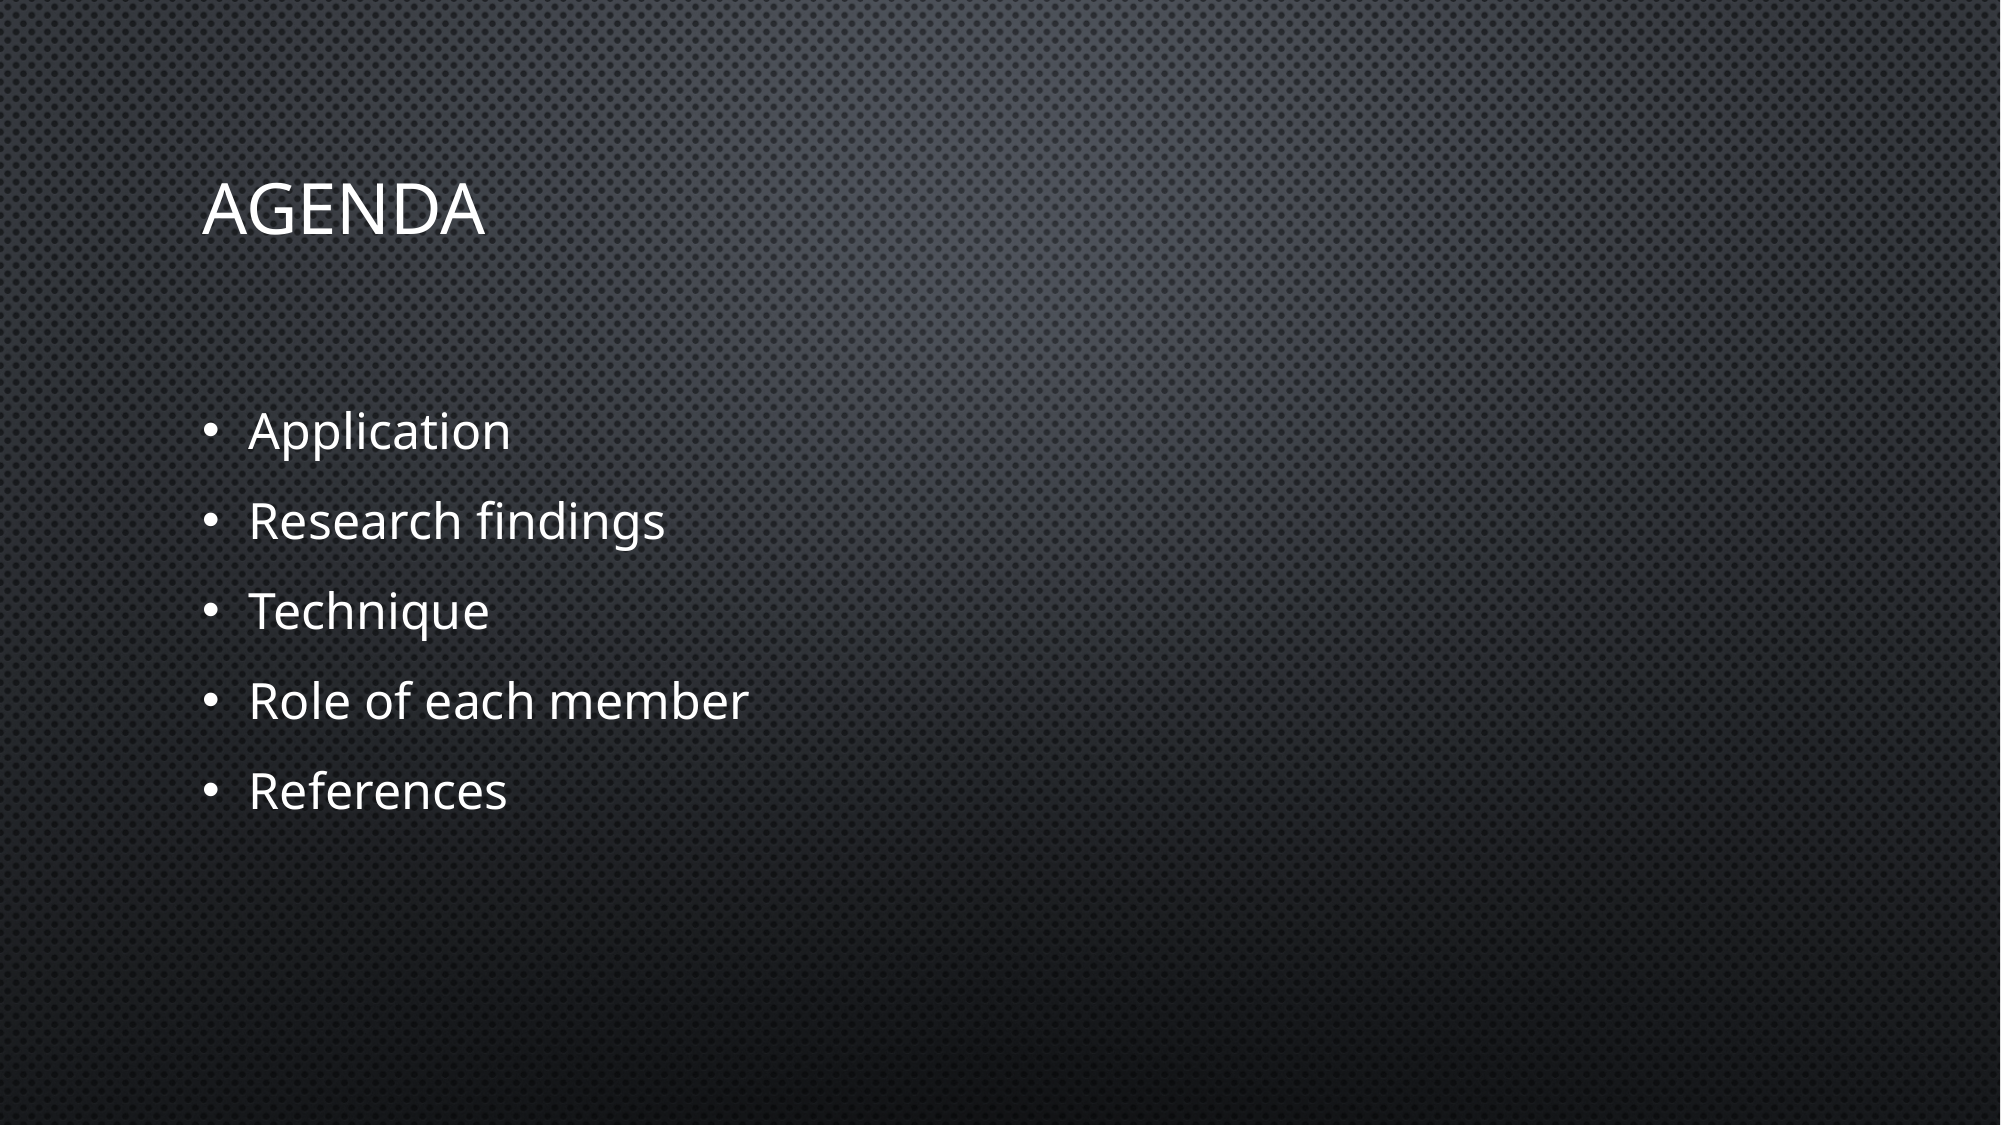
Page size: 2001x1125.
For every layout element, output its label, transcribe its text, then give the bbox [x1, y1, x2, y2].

title Agenda [187, 49, 1813, 363]
text_box Application Research findings Technique Role of each member References [187, 362, 1670, 827]
